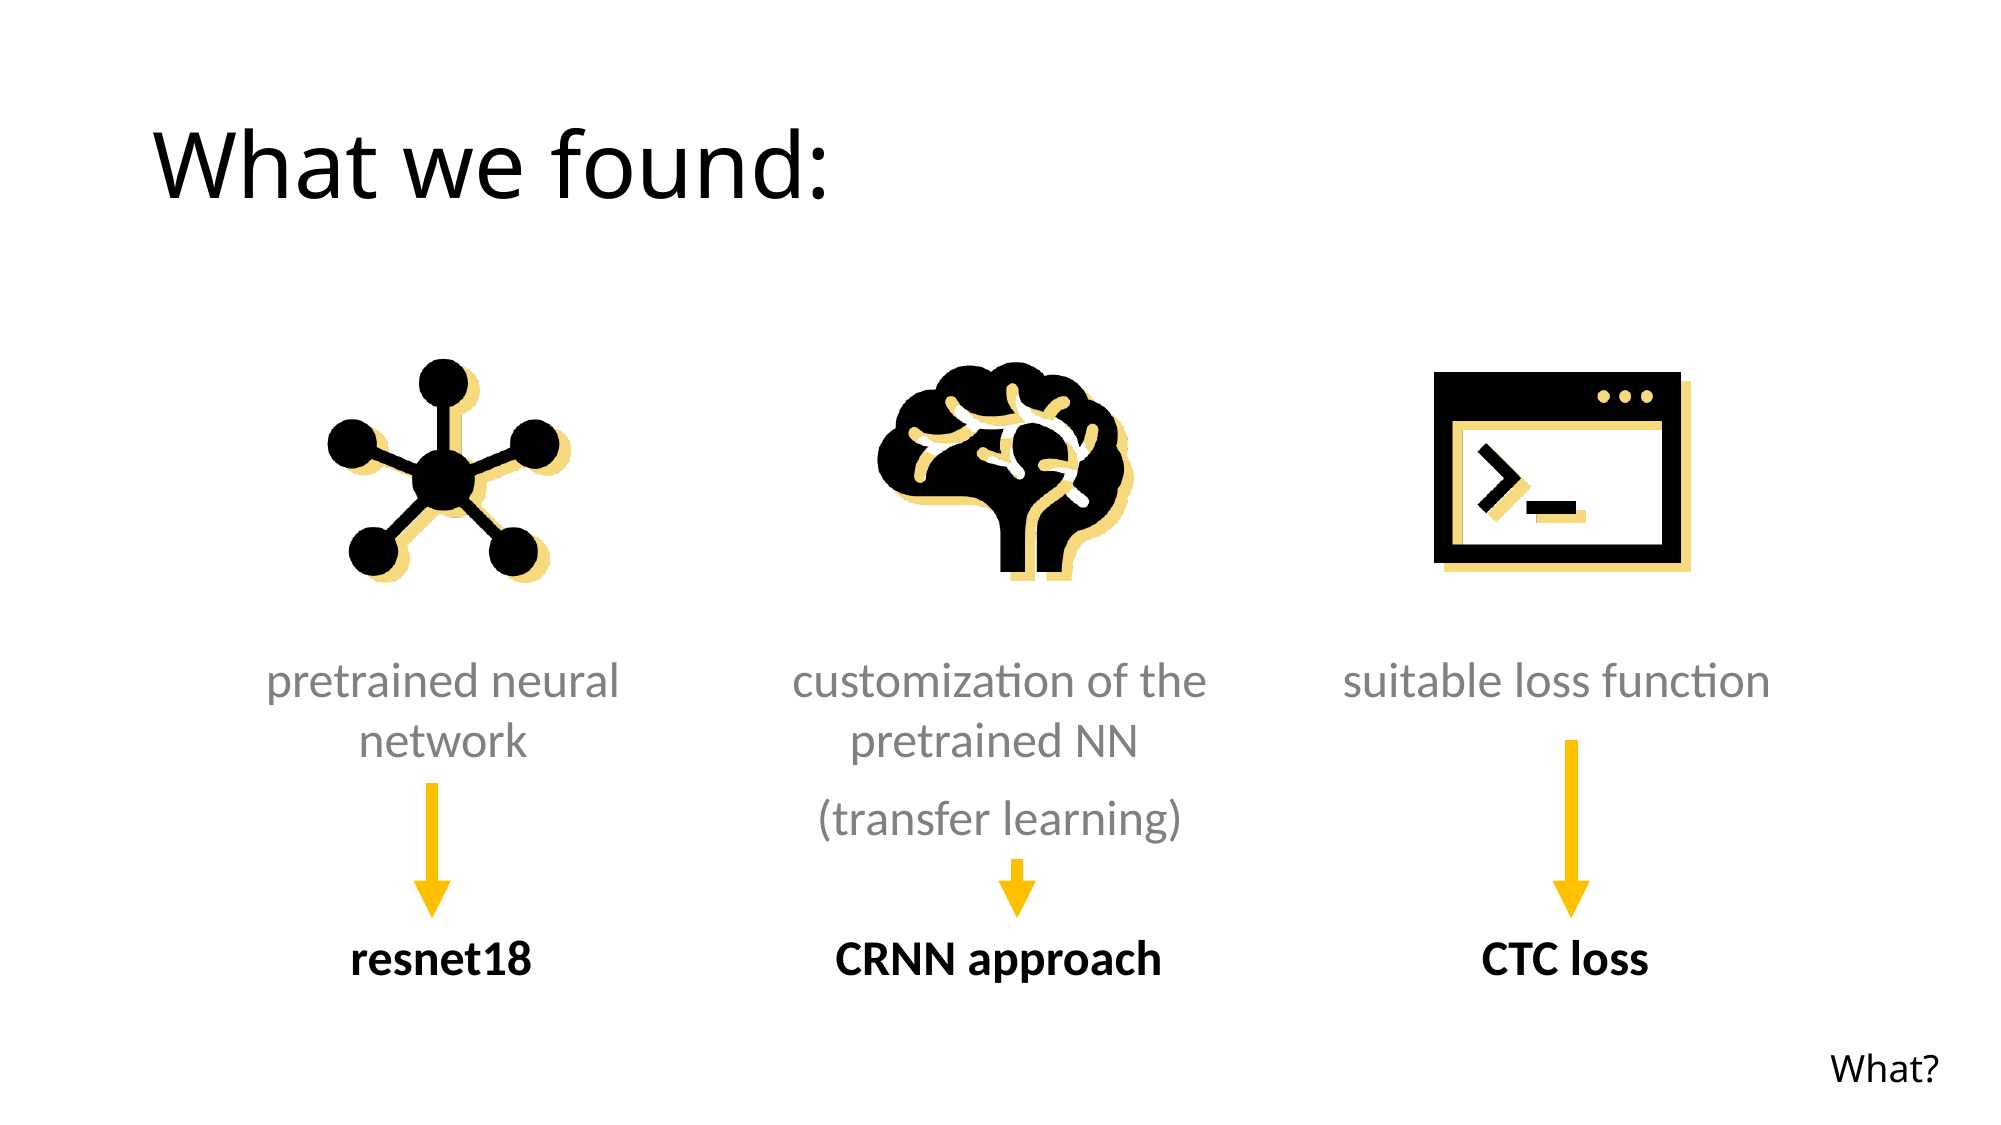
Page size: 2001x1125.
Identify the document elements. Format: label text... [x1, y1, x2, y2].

text_box resnet18 [335, 944, 558, 993]
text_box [137, 229, 1863, 944]
title What we found: [137, 59, 1863, 229]
text_box CRNN approach [820, 944, 1204, 993]
text_box CTC loss [1379, 944, 1763, 993]
text_box What? [1571, 1037, 1955, 1098]
